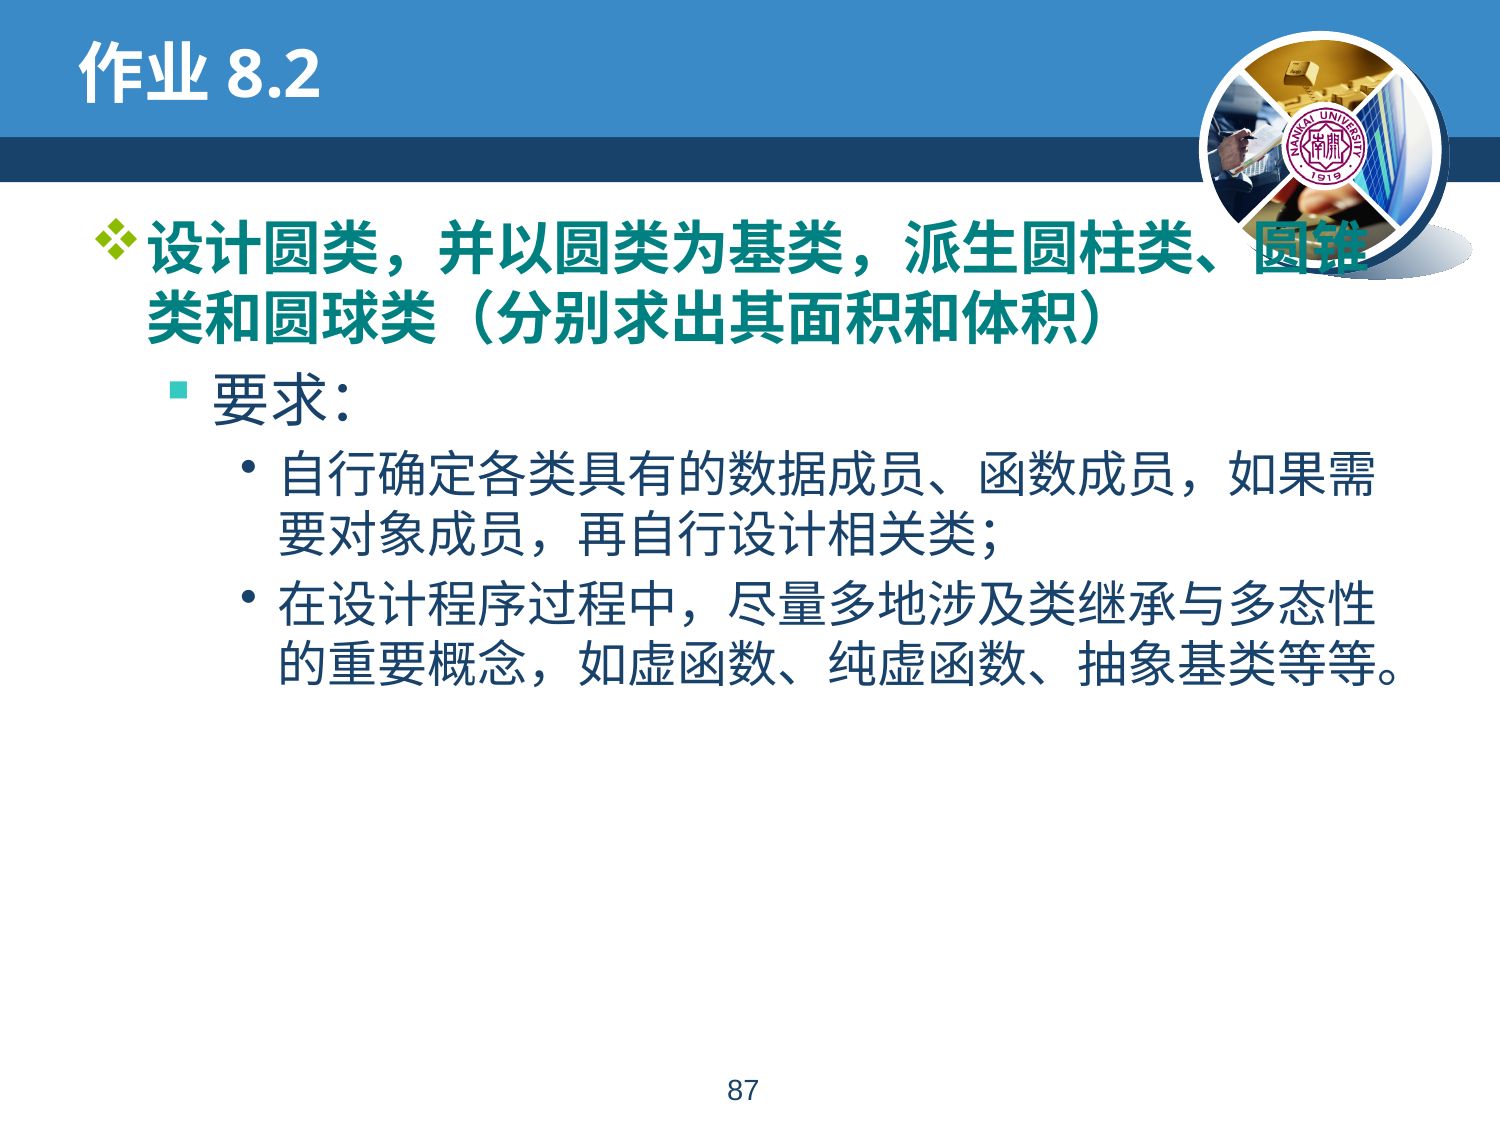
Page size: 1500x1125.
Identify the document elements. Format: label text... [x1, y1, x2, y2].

slide_number 86 [607, 1063, 879, 1112]
title 作业8.2 [62, 24, 1275, 118]
list 设计圆类，并以圆类为基类，派生圆柱类、圆锥类和圆球类（分别求出其面积和体积） 要求： 自行确定各类具有的数据成员、函数成员，如果需要对象成员，再自行设计相关类； 在设计程序过程中，尽量多地涉及类继承与多态性的重要概念，如虚函数、纯虚函数、抽象基类等等。 [75, 203, 1425, 1065]
picture [1207, 40, 1433, 203]
